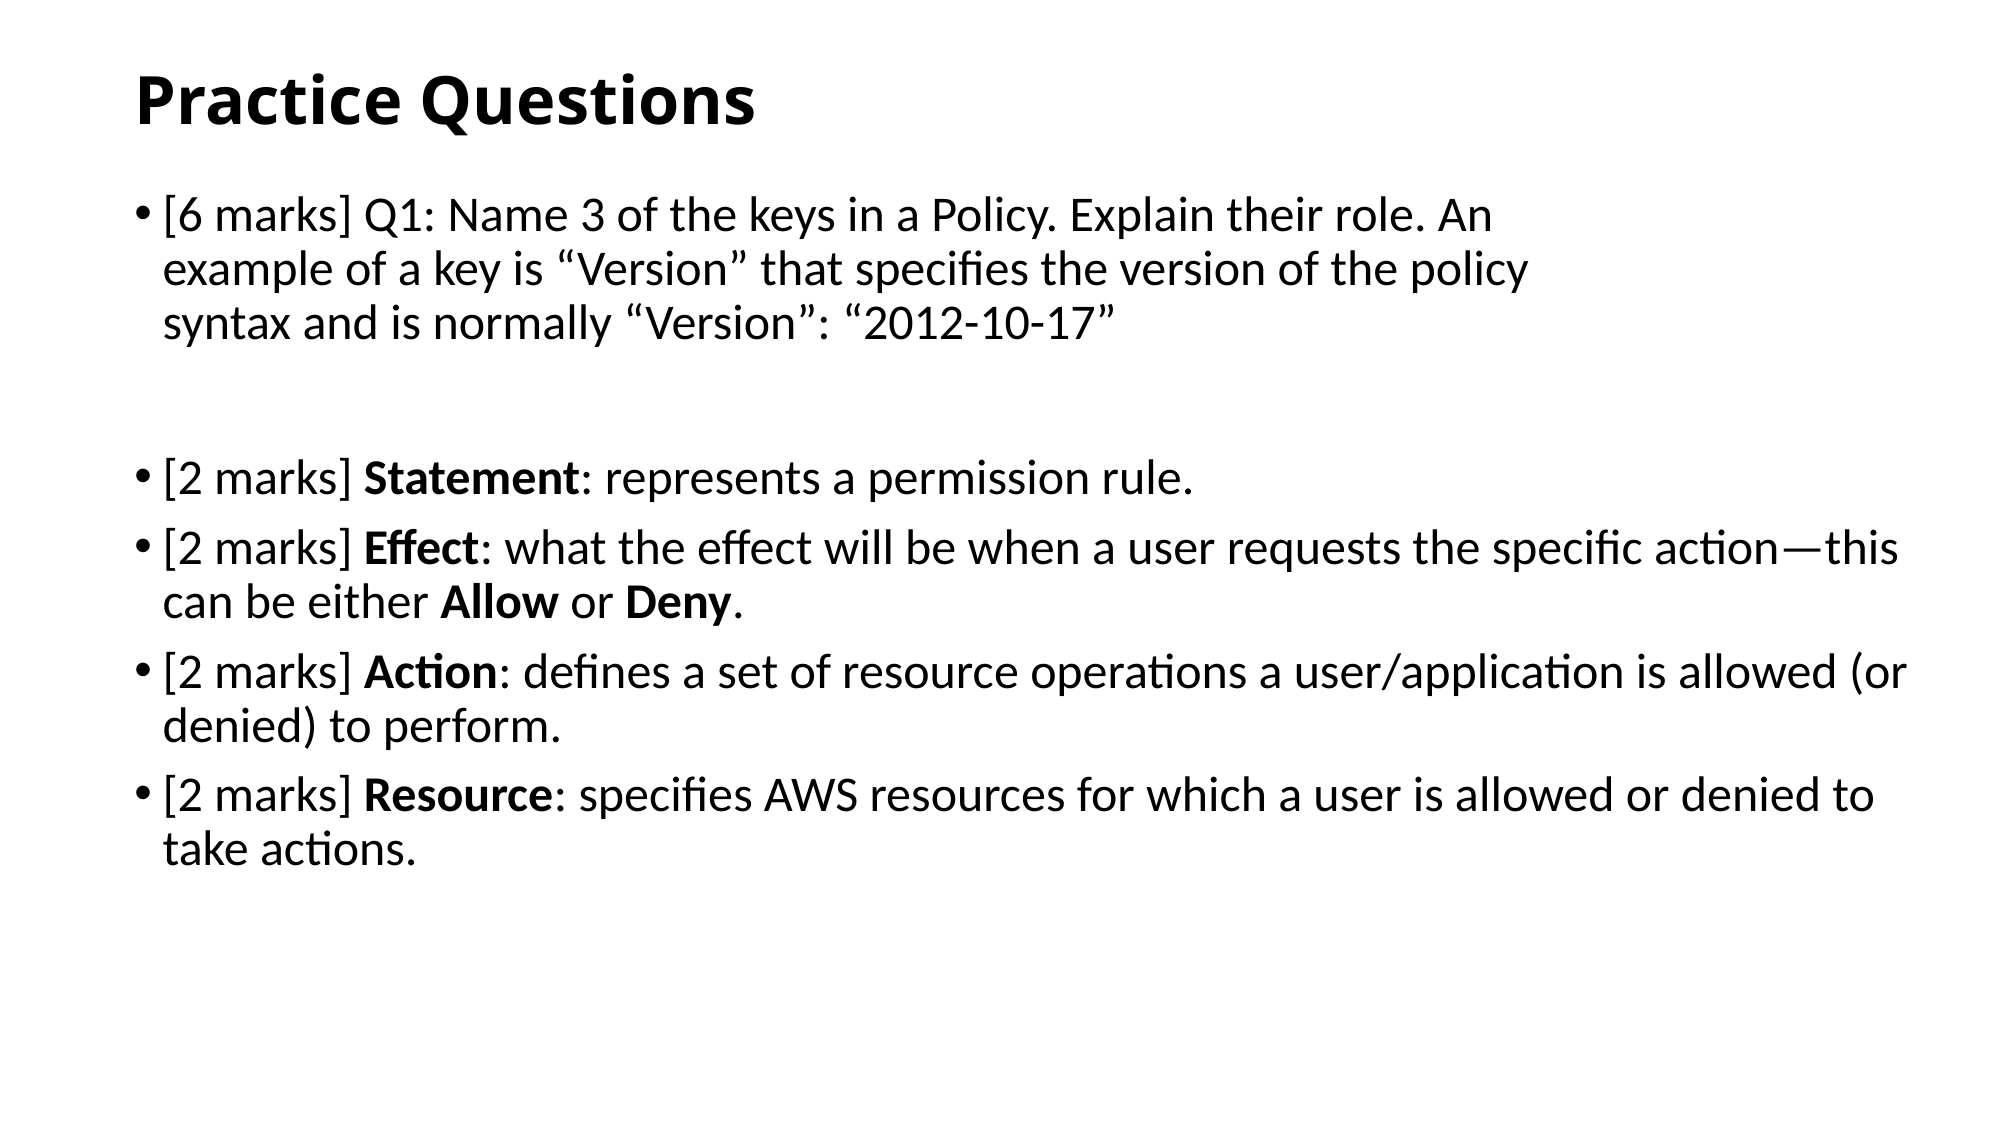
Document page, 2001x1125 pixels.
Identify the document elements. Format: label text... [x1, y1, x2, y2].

text_box [6 marks] Q1: Name 3 of the keys in a Policy. Explain their role. An example of a key is “Version” that specifies the version of the policy syntax and is normally “Version”: “2012-10-17” [119, 180, 1671, 363]
title Practice Questions [119, 25, 793, 180]
text_box [2 marks] Statement: represents a permission rule. [2 marks] Effect: what the effect will be when a user requests the specific action—this can be either Allow or Deny. [2 marks] Action: defines a set of resource operations a user/application is allowed (or denied) to perform. [2 marks] Resource: specifies AWS resources for which a user is allowed or denied to take actions. [119, 373, 1959, 945]
